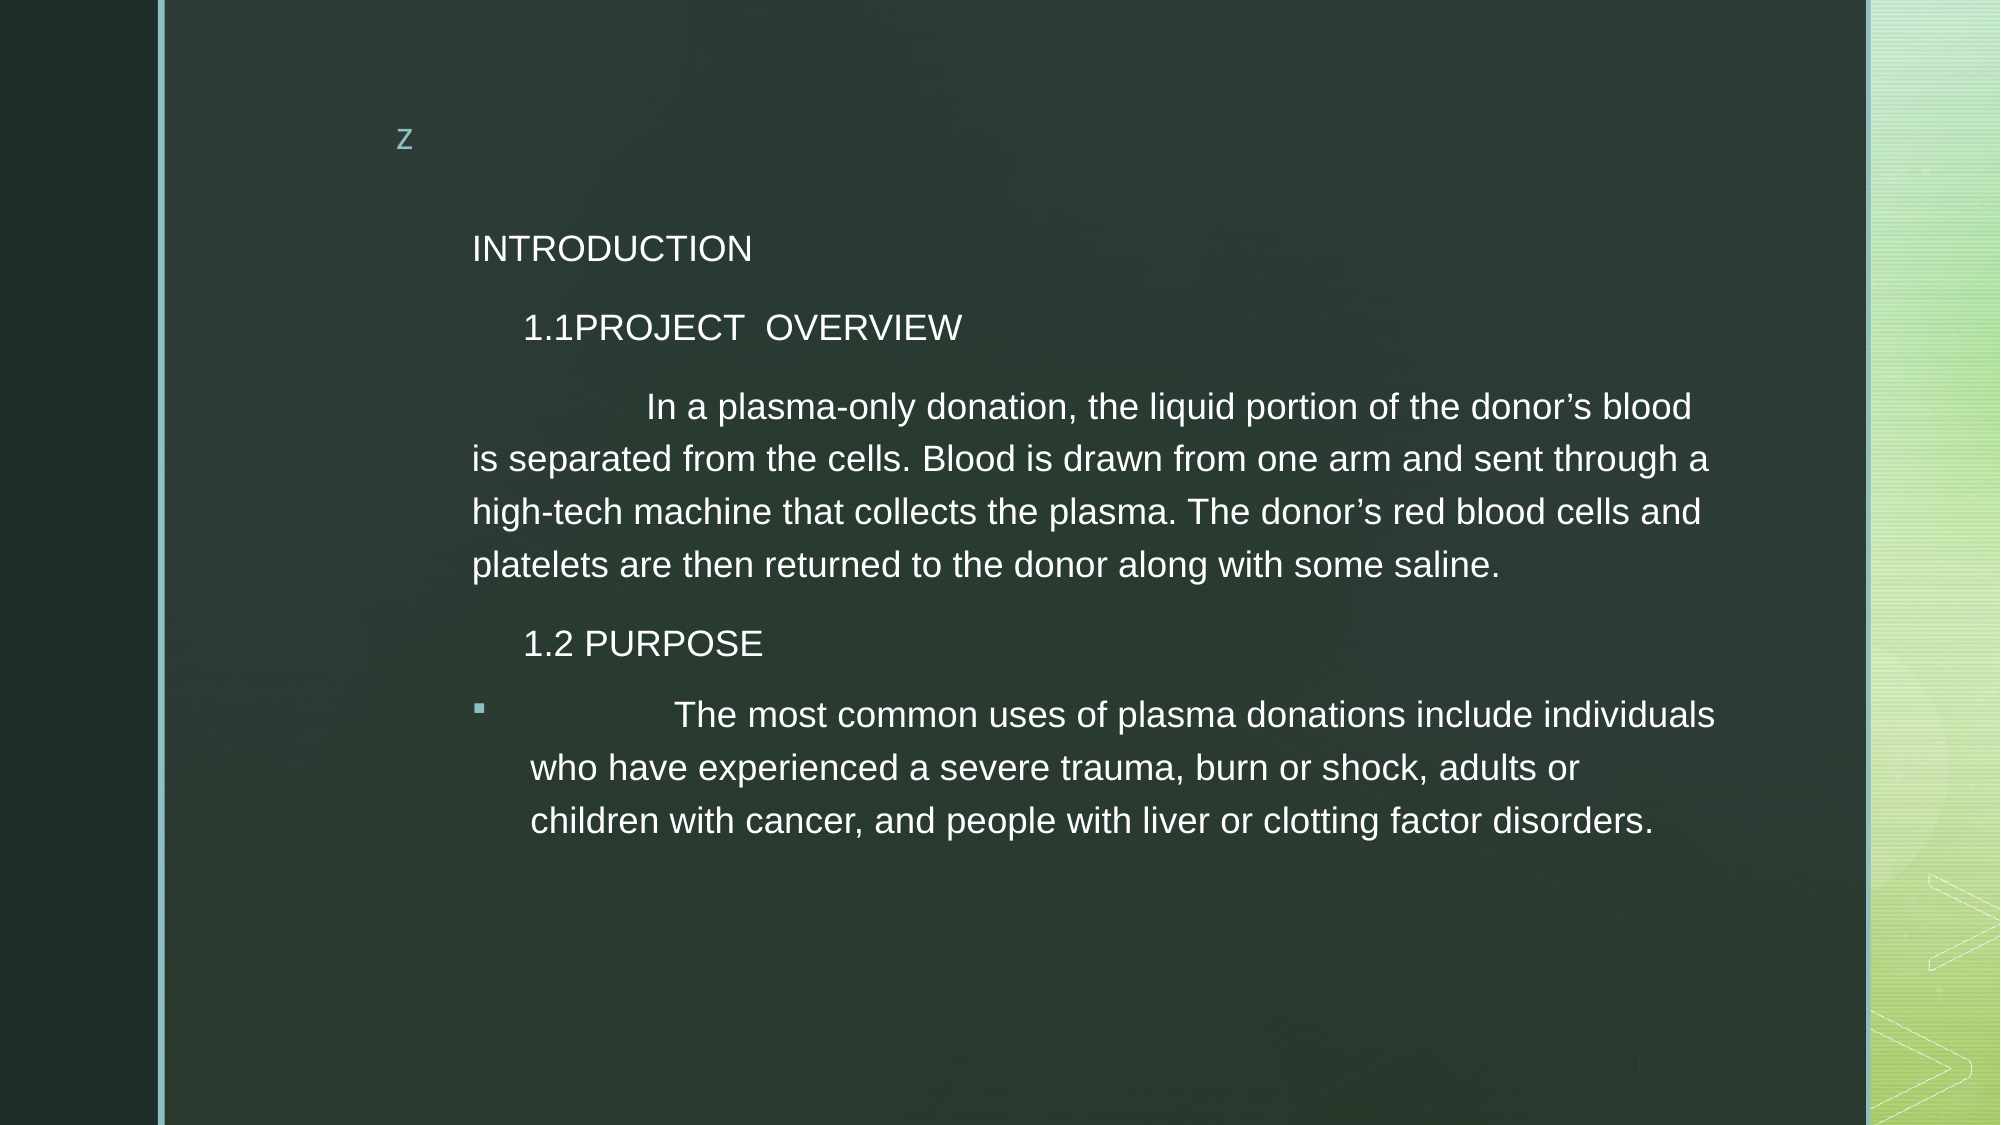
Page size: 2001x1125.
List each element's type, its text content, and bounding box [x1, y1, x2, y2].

picture [1871, 0, 2001, 1125]
list INTRODUCTION 1.1PROJECT OVERVIEW In a plasma-only donation, the liquid portion of the donor’s blood is separated from the cells. Blood is drawn from one arm and sent through a high-tech machine that collects the plasma. The donor’s red blood cells and platelets are then returned to the donor along with some saline. 1.2 PURPOSE The most common uses of plasma donations include individuals who have experienced a severe trauma, burn or shock, adults or children with cancer, and people with liver or clotting factor disorders. [456, 200, 1736, 857]
